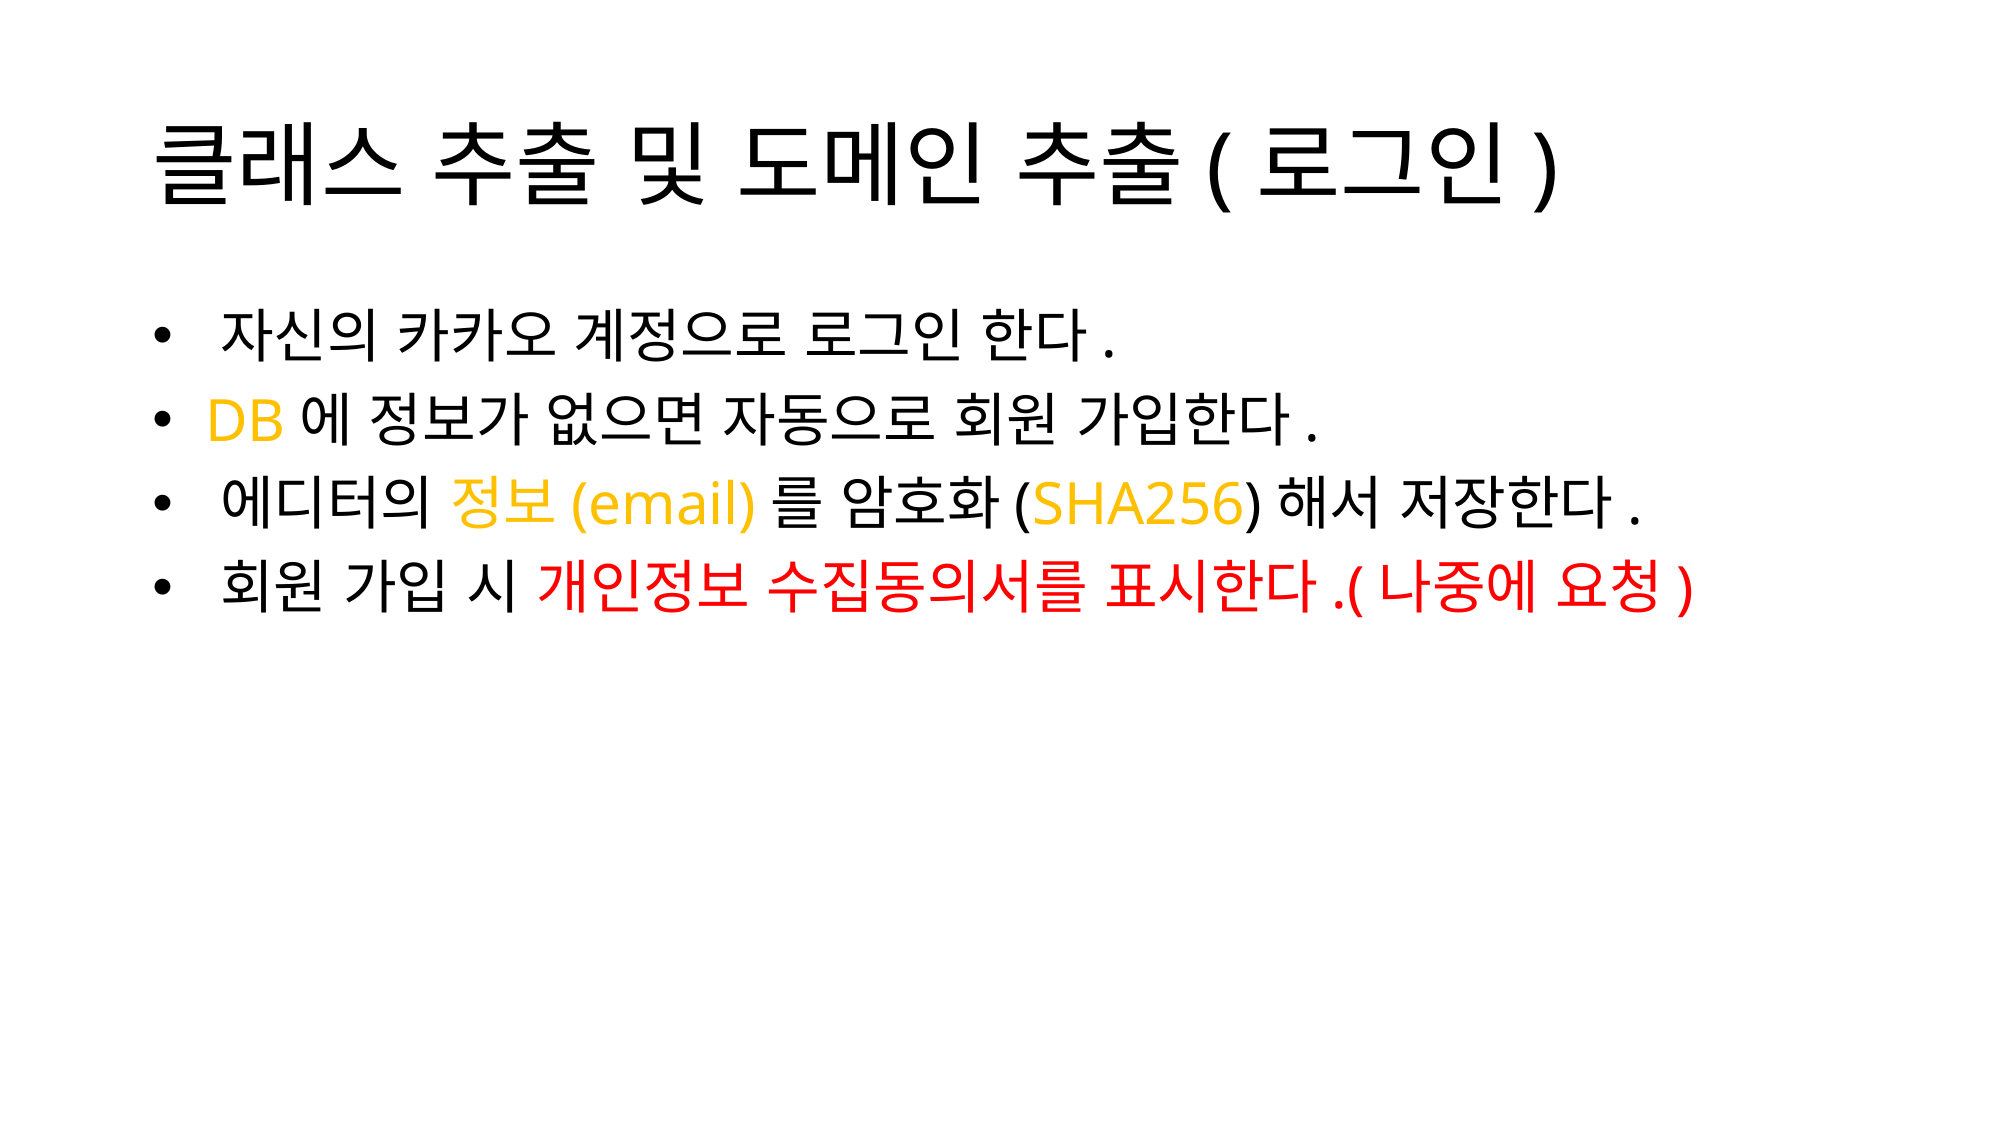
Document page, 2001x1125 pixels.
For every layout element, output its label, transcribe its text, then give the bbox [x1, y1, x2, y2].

title 클래스 추출 및 도메인 추출(로그인) [137, 59, 1863, 278]
list 자신의 카카오 계정으로 로그인 한다. DB에 정보가 없으면 자동으로 회원 가입한다. 에디터의 정보(email)를 암호화(SHA256)해서 저장한다. 회원 가입 시 개인정보 수집동의서를 표시한다.(나중에 요청) [137, 299, 1863, 1014]
